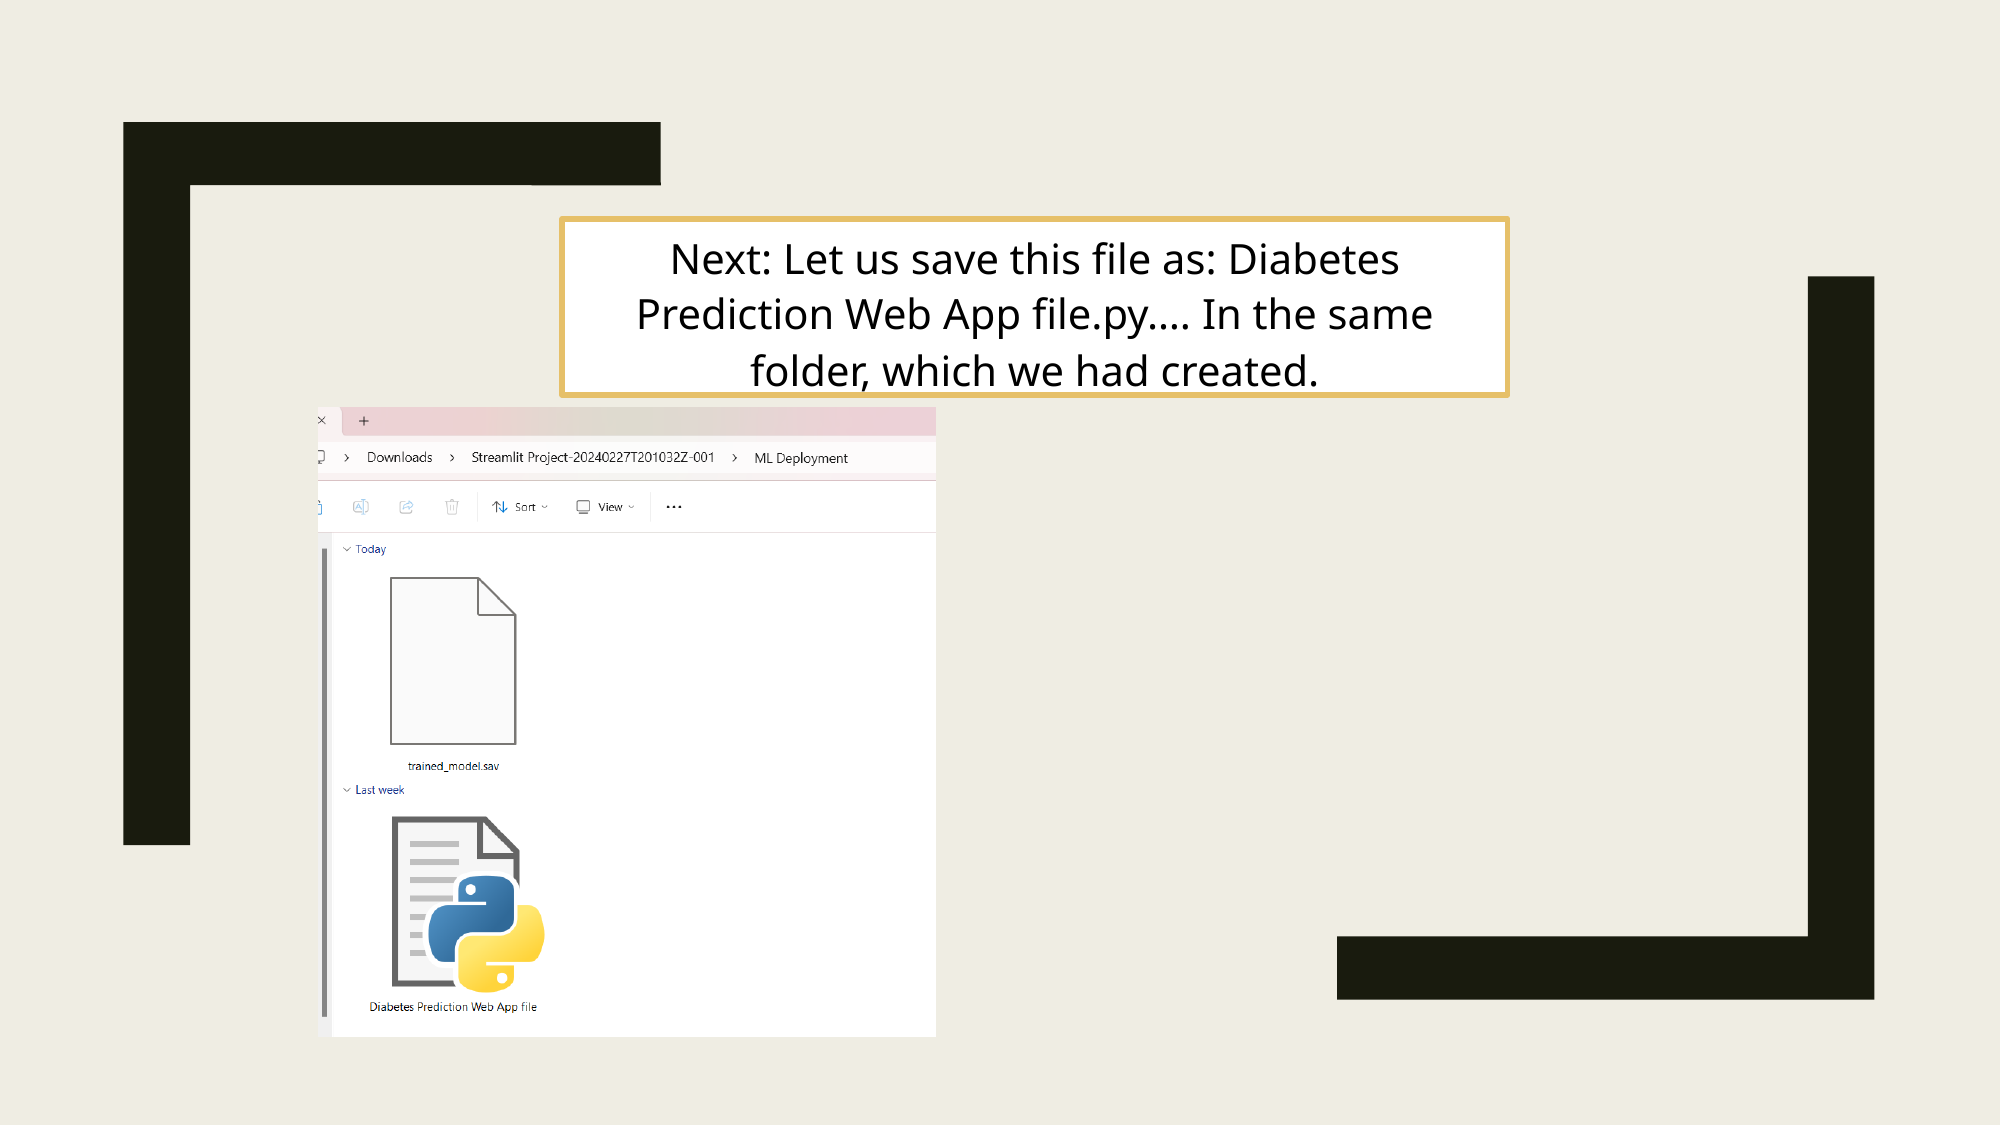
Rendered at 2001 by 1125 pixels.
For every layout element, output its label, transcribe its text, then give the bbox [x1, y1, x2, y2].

picture [318, 407, 936, 1037]
subtitle Next: Let us save this file as: Diabetes Prediction Web App file.py…. In the same folder, which we had created. [559, 216, 1510, 398]
